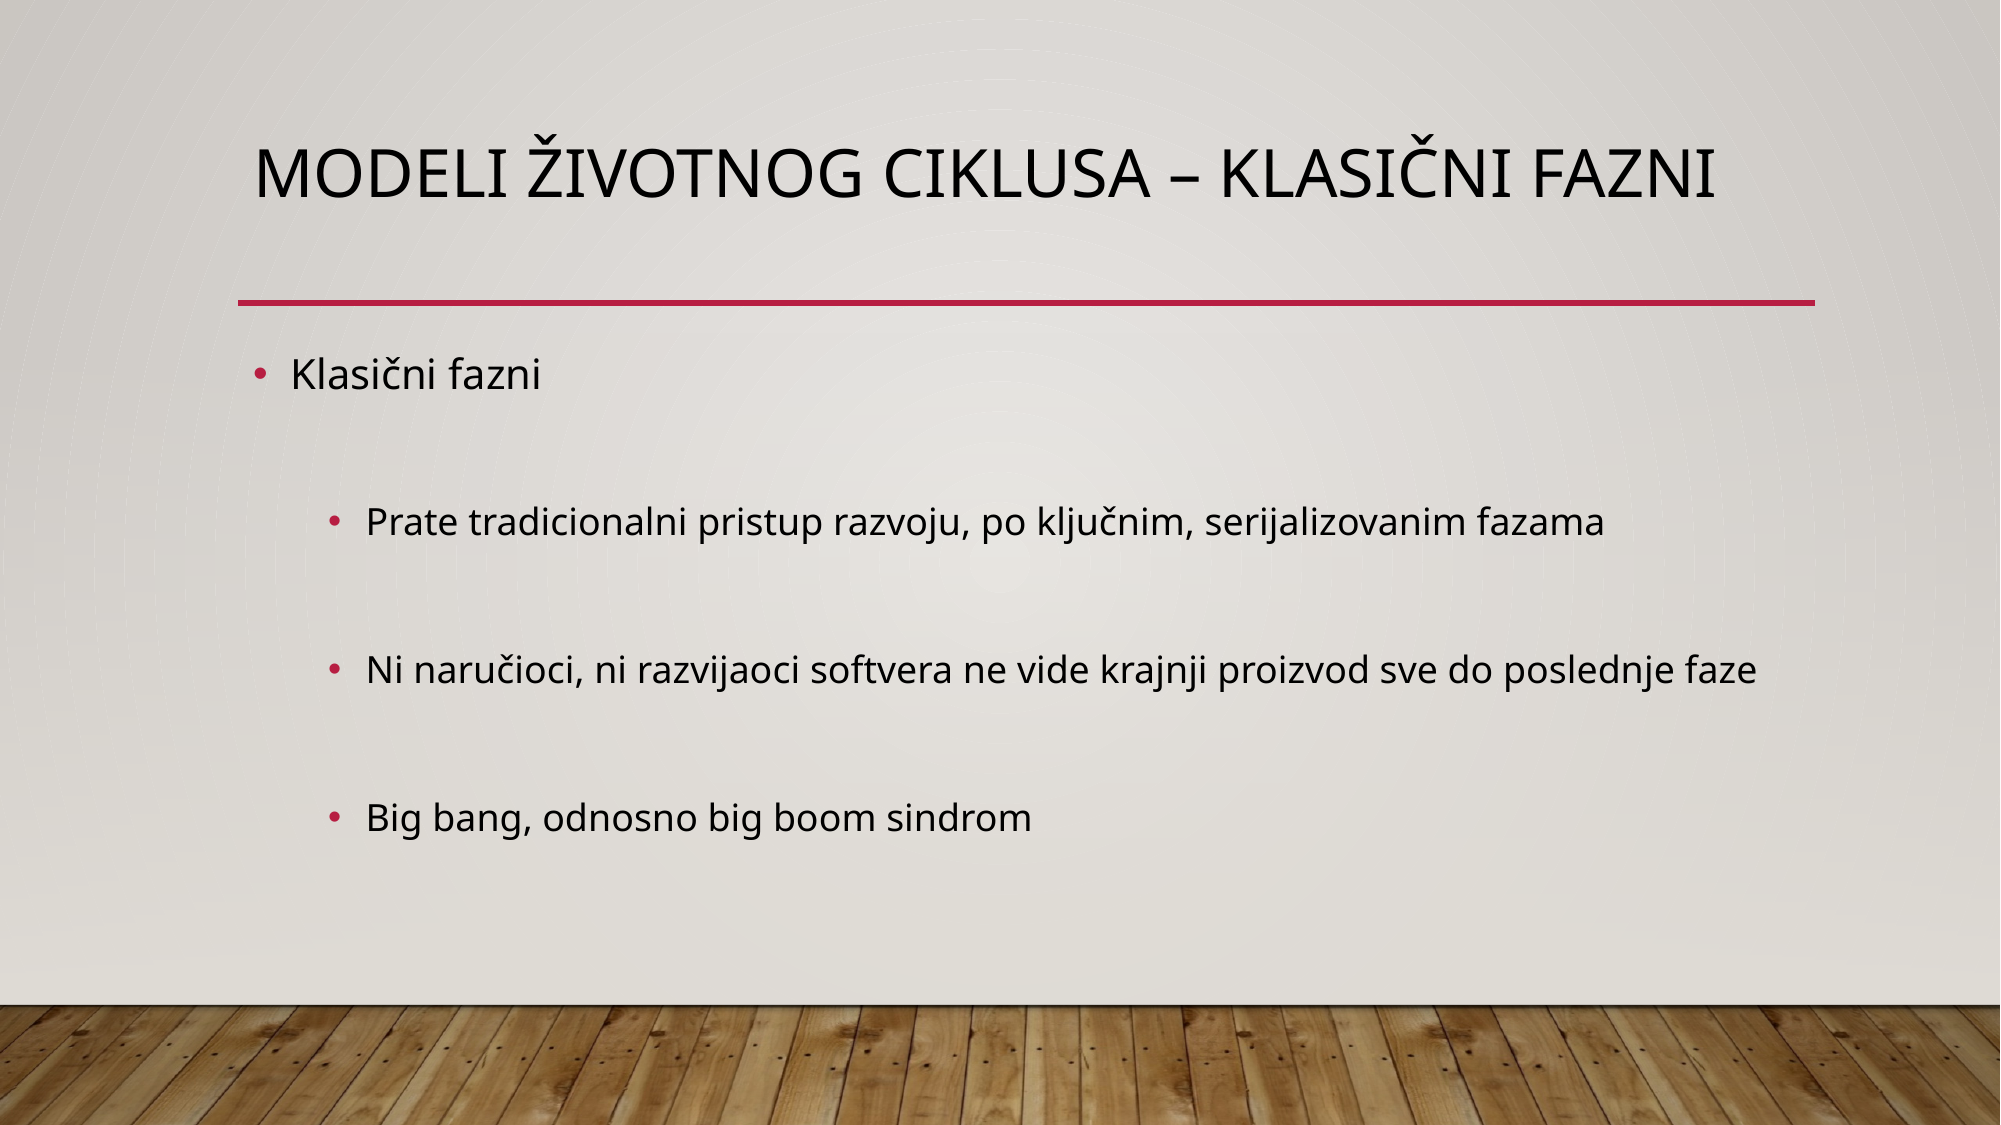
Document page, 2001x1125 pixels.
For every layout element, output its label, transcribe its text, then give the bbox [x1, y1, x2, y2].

list Klasični fazni Prate tradicionalni pristup razvoju, po ključnim, serijalizovanim fazama Ni naručioci, ni razvijaoci softvera ne vide krajnji proizvod sve do poslednje faze Big bang, odnosno big boom sindrom [238, 330, 1814, 897]
picture [0, 1005, 2000, 1125]
title Modeli životnog ciklusa – klasični fazni [238, 131, 1814, 305]
